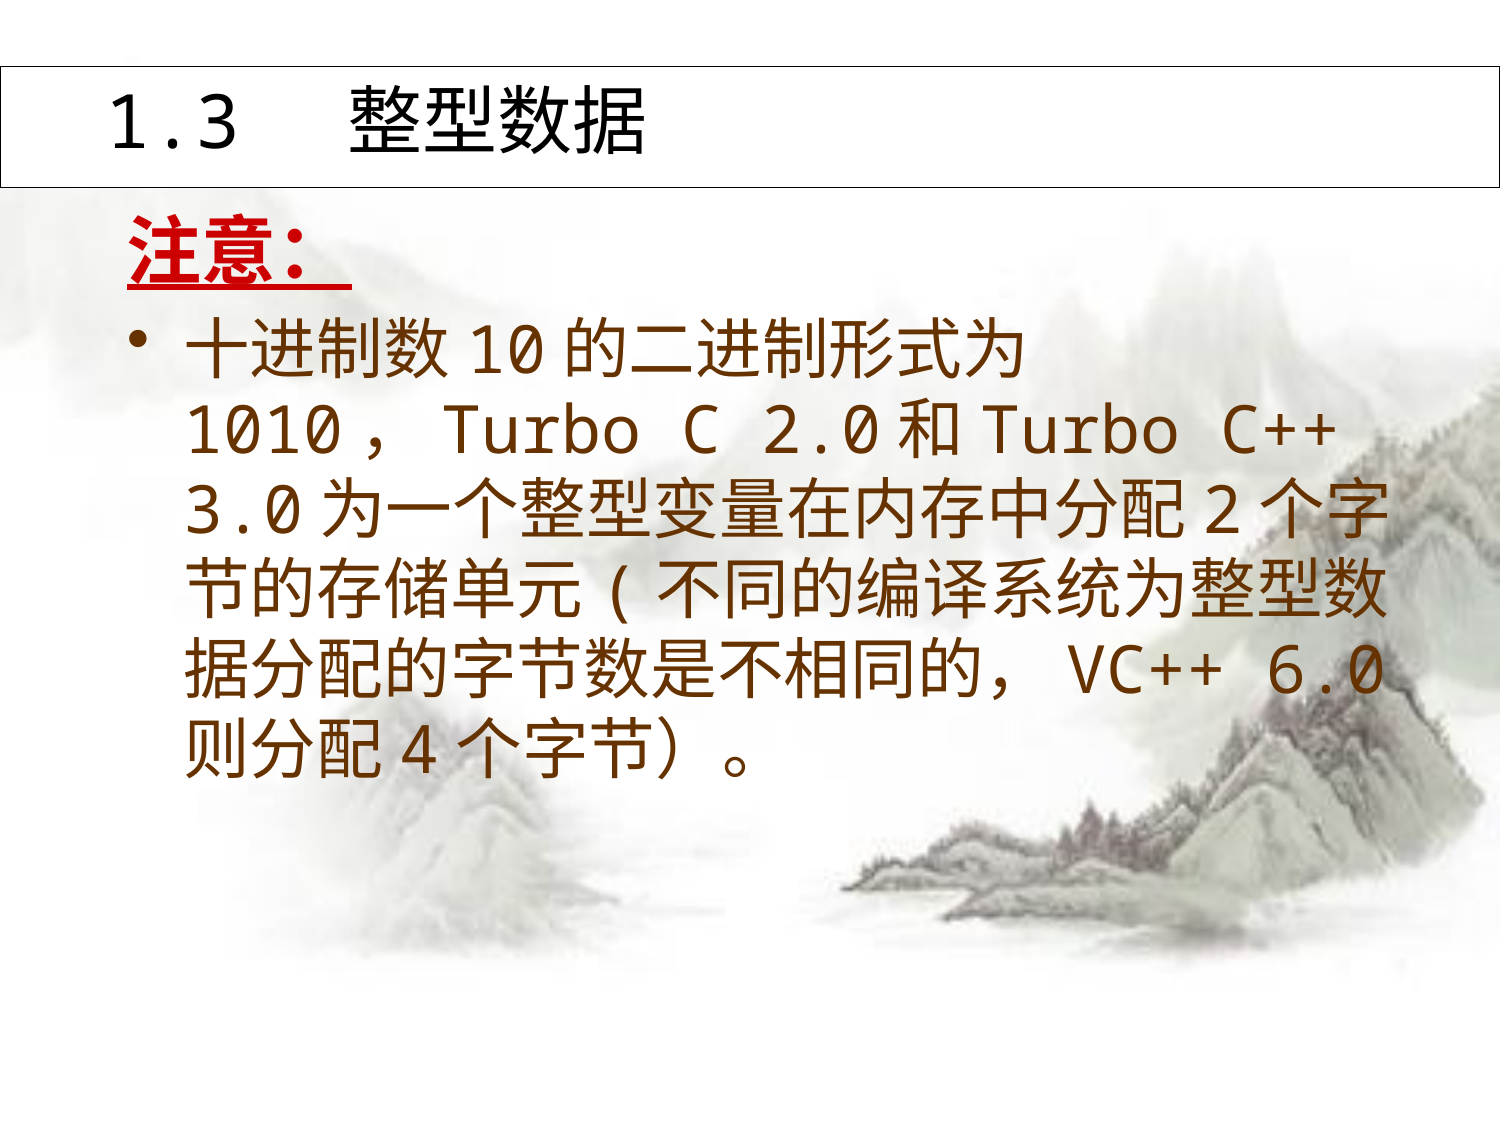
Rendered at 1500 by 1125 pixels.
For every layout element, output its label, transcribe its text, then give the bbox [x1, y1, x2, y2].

picture [0, 188, 1500, 1125]
title 1.3 整型数据 [0, 66, 1500, 188]
text_box 注意： 十进制数10的二进制形式为1010，Turbo C 2.0和Turbo C++ 3.0为一个整型变量在内存中分配2个字节的存储单元(不同的编译系统为整型数据分配的字节数是不相同的，VC++ 6.0则分配4个字节）。 [112, 196, 1412, 1000]
picture [0, 0, 1500, 66]
